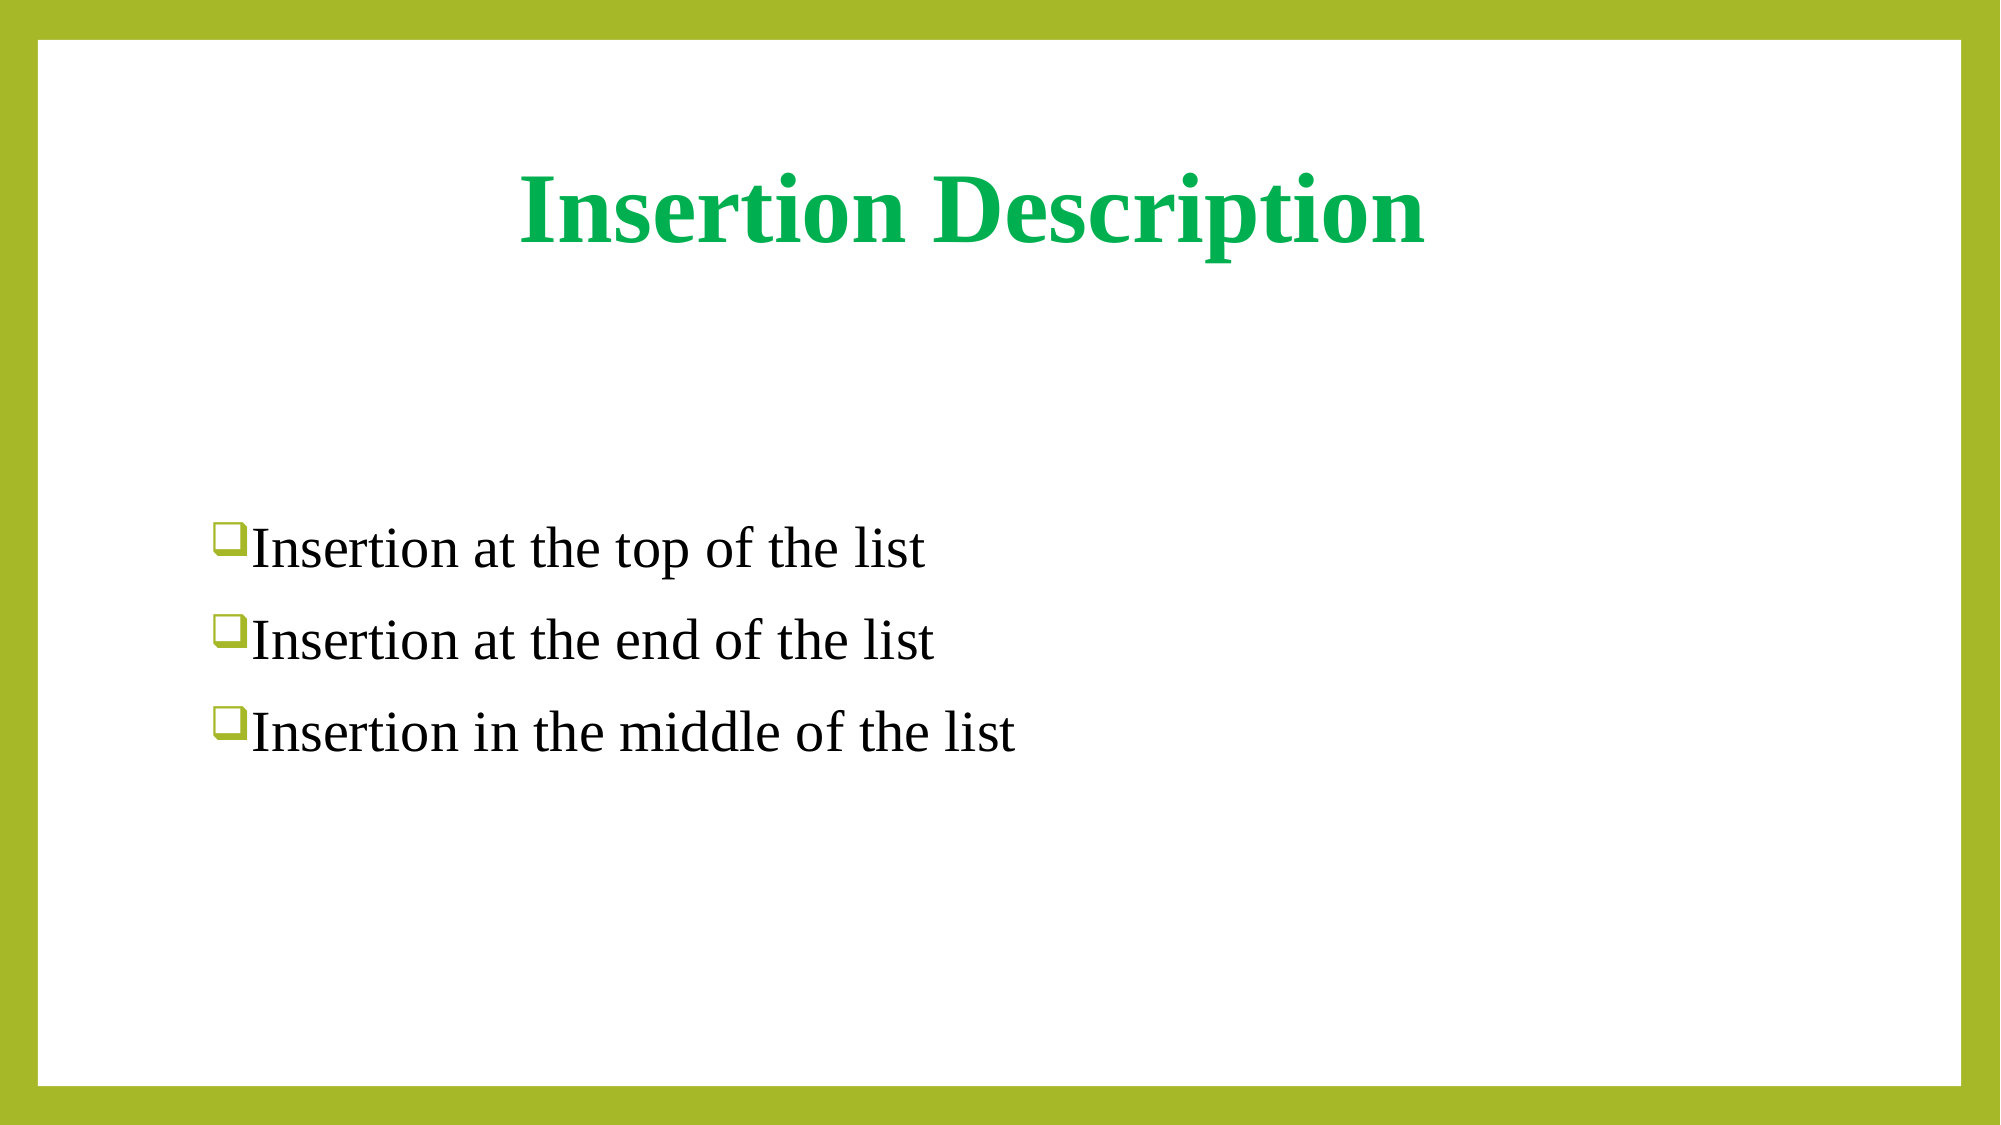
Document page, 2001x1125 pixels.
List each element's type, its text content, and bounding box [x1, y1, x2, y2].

list Insertion at the top of the list Insertion at the end of the list Insertion in the middle of the list [187, 510, 1810, 925]
title Insertion Description [242, 105, 1704, 316]
